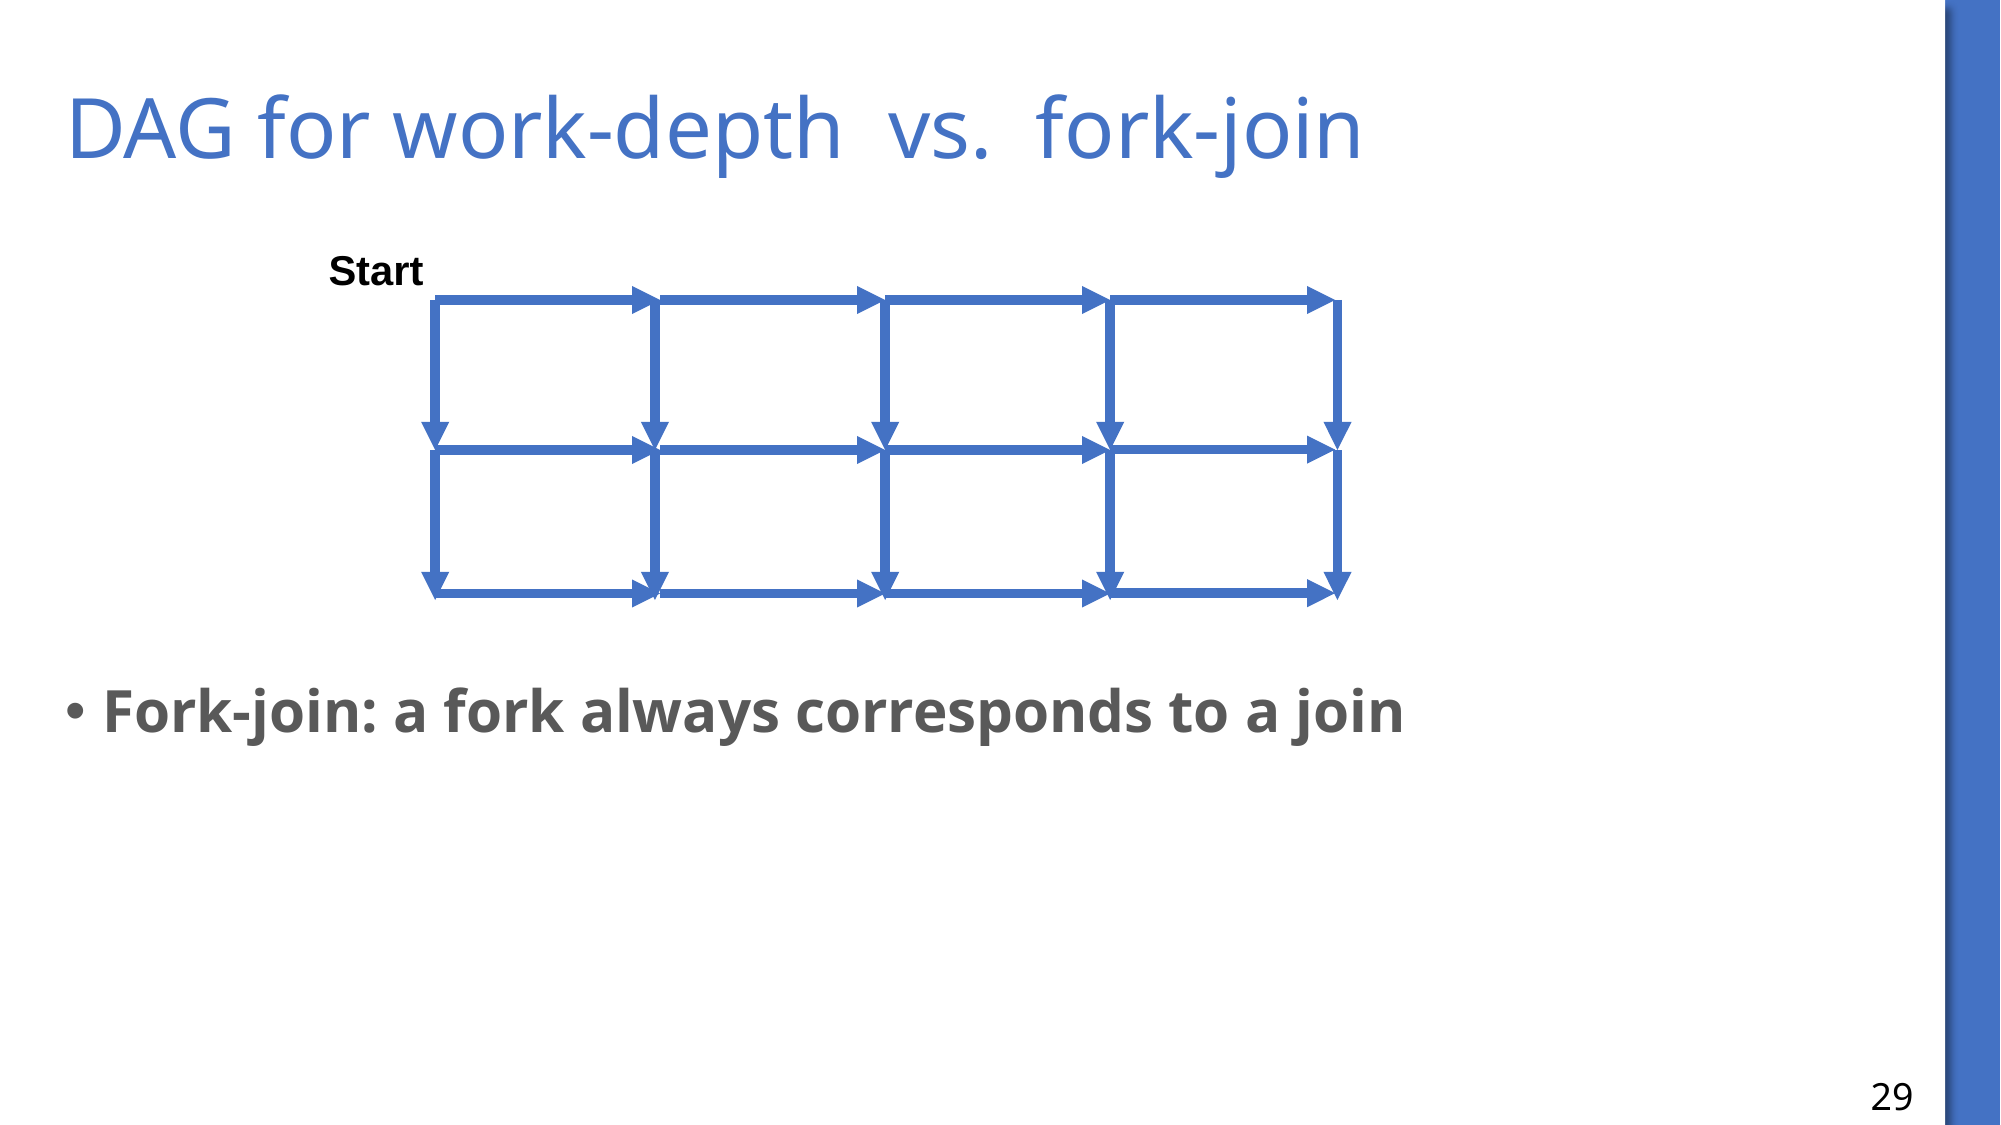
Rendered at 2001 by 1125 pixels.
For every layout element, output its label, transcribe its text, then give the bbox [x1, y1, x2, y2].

list Fork-join: a fork always corresponds to a join [50, 675, 1900, 1088]
slide_number 29 [1855, 1065, 1985, 1125]
title DAG for work-depth vs. fork-join [50, 75, 1900, 188]
text_box Start [313, 236, 439, 302]
